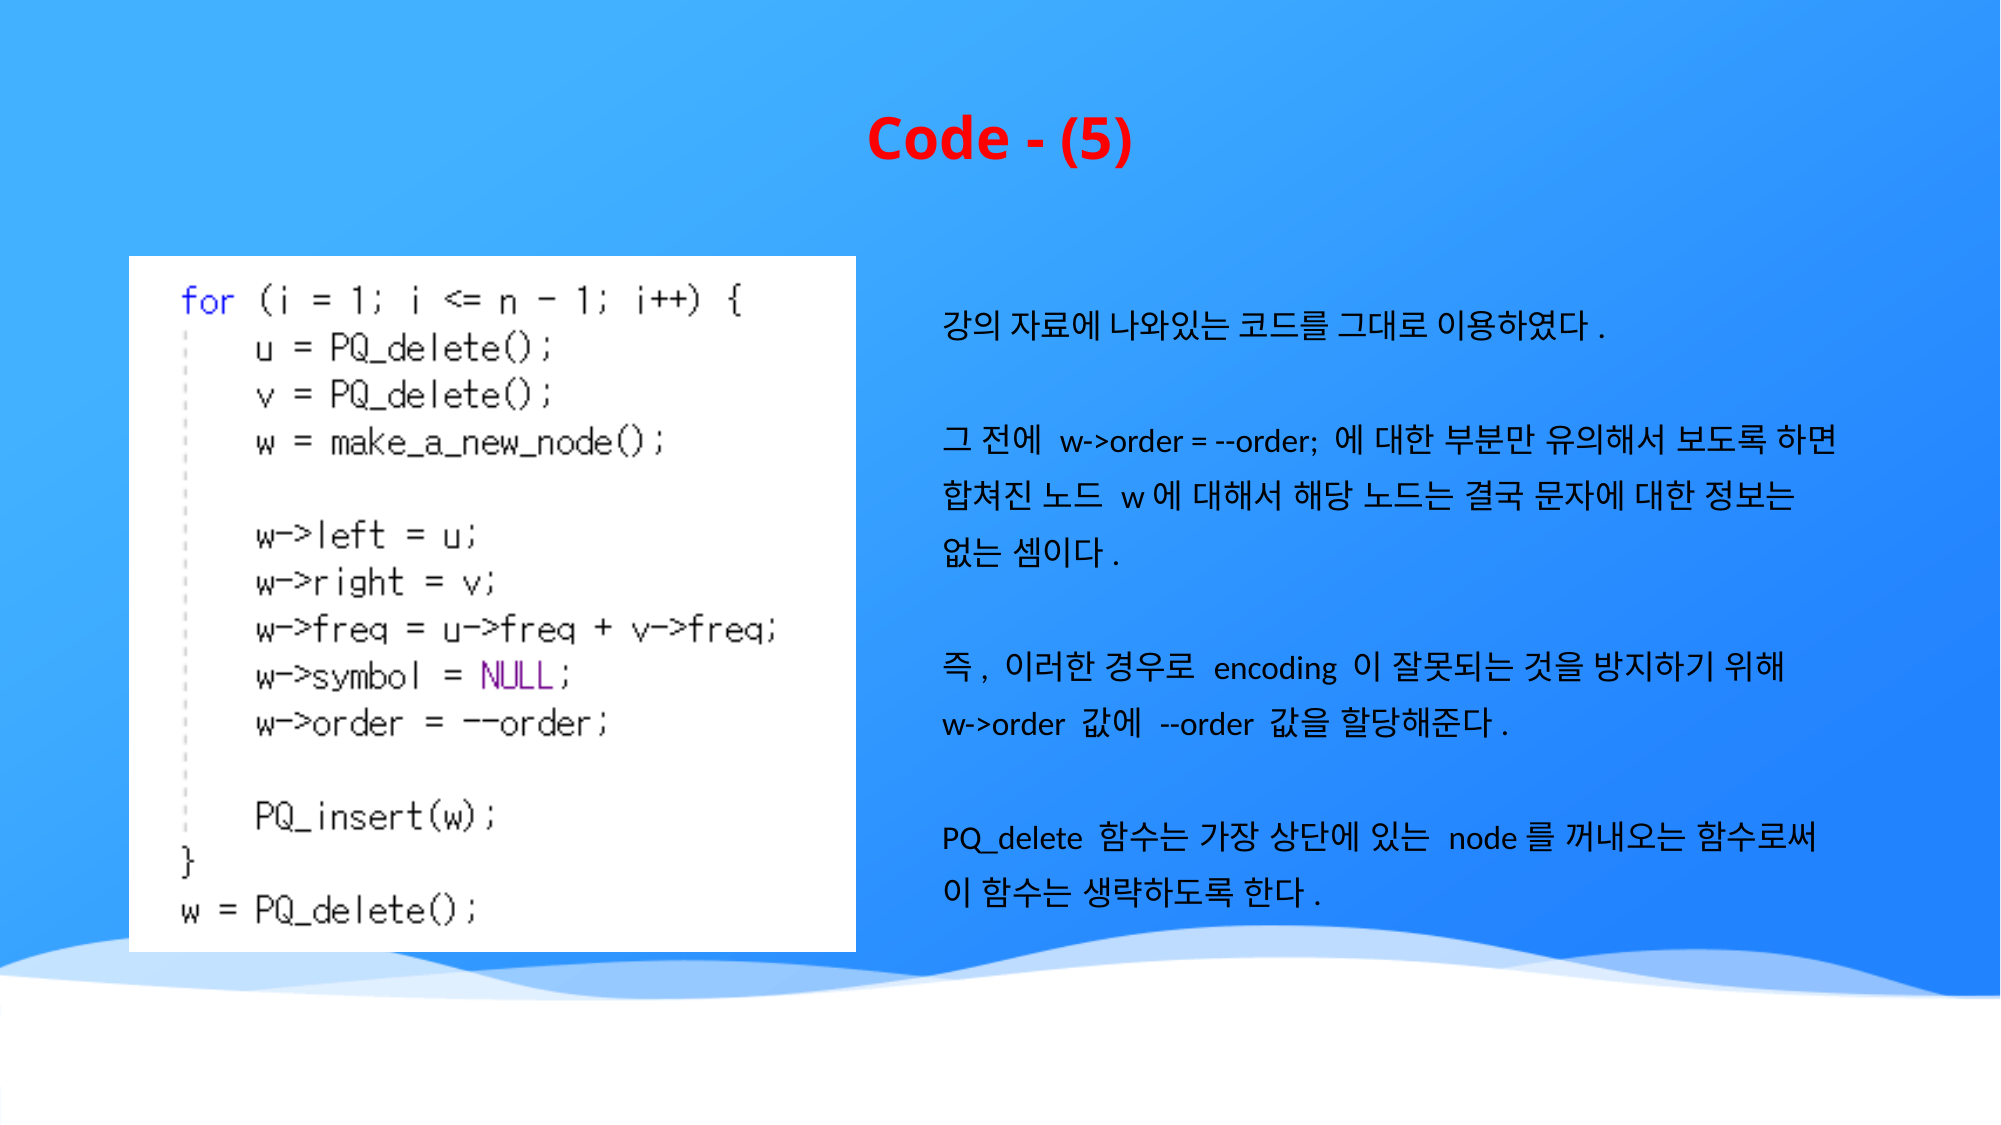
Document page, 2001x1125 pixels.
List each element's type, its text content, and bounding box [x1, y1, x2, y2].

picture [0, 0, 2001, 1125]
subtitle 강의 자료에 나와있는 코드를 그대로 이용하였다. 그 전에 w->order = --order; 에 대한 부분만 유의해서 보도록 하면 합쳐진 노드 w에 대해서 해당 노드는 결국 문자에 대한 정보는 없는 셈이다. 즉, 이러한 경우로 encoding 이 잘못되는 것을 방지하기 위해 w->order 값에 --order 값을 할당해준다. PQ_delete 함수는 가장 상단에 있는 node를 꺼내오는 함수로써 이 함수는 생략하도록 한다. [927, 302, 1932, 991]
title Code - (5) [249, 80, 1751, 181]
